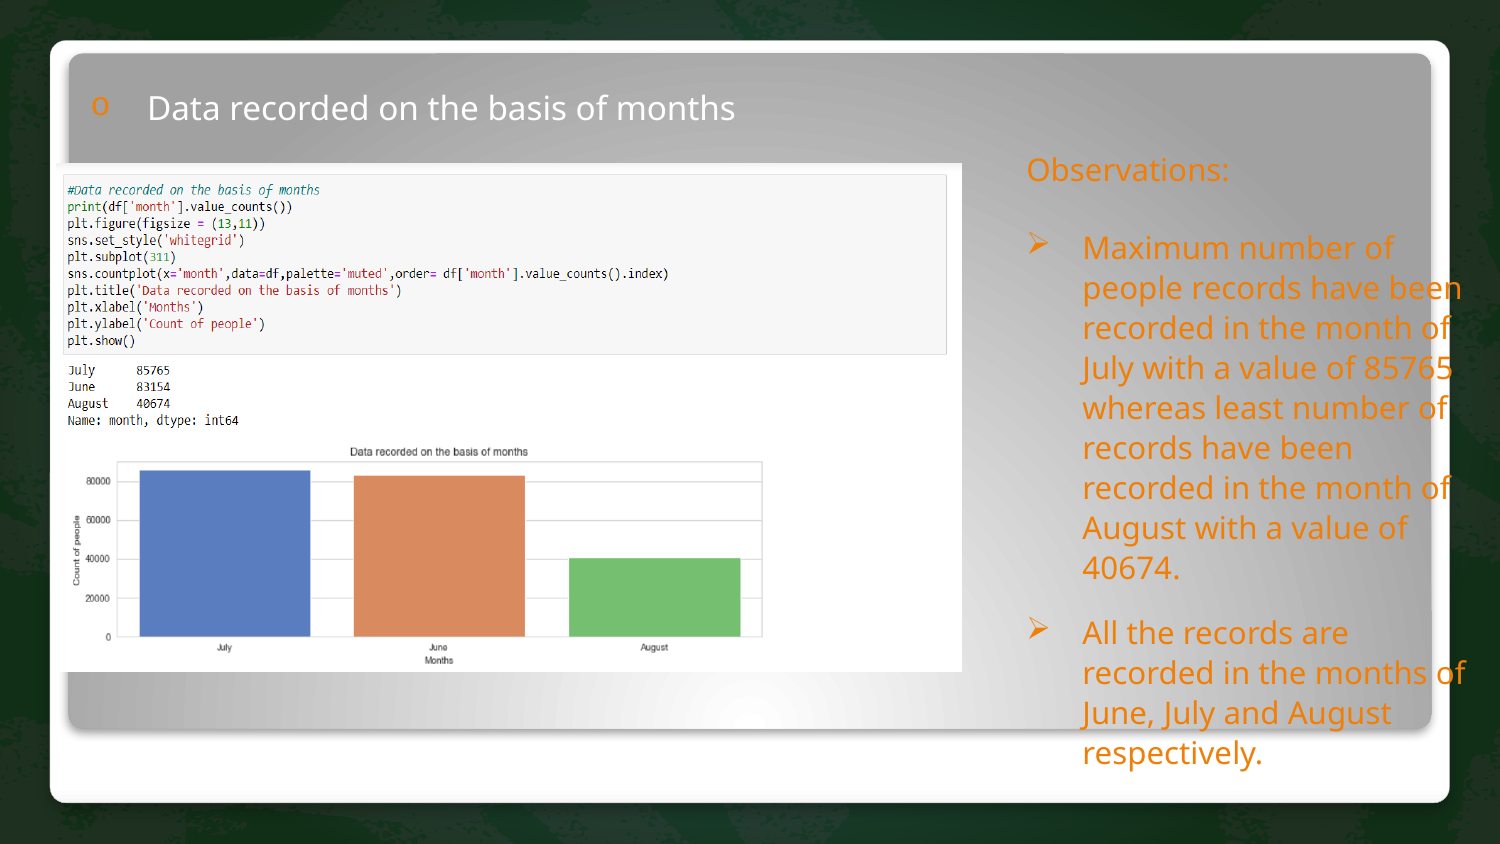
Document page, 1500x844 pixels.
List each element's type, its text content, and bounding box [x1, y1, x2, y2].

list Data recorded on the basis of months [56, 32, 1443, 182]
picture [56, 162, 962, 673]
picture [0, 0, 1500, 844]
text_box Observations: Maximum number of people records have been recorded in the month of July with a value of 85765 whereas least number of records have been recorded in the month of August with a value of 40674. All the records are recorded in the months of June, July and August respectively. [1011, 143, 1485, 844]
